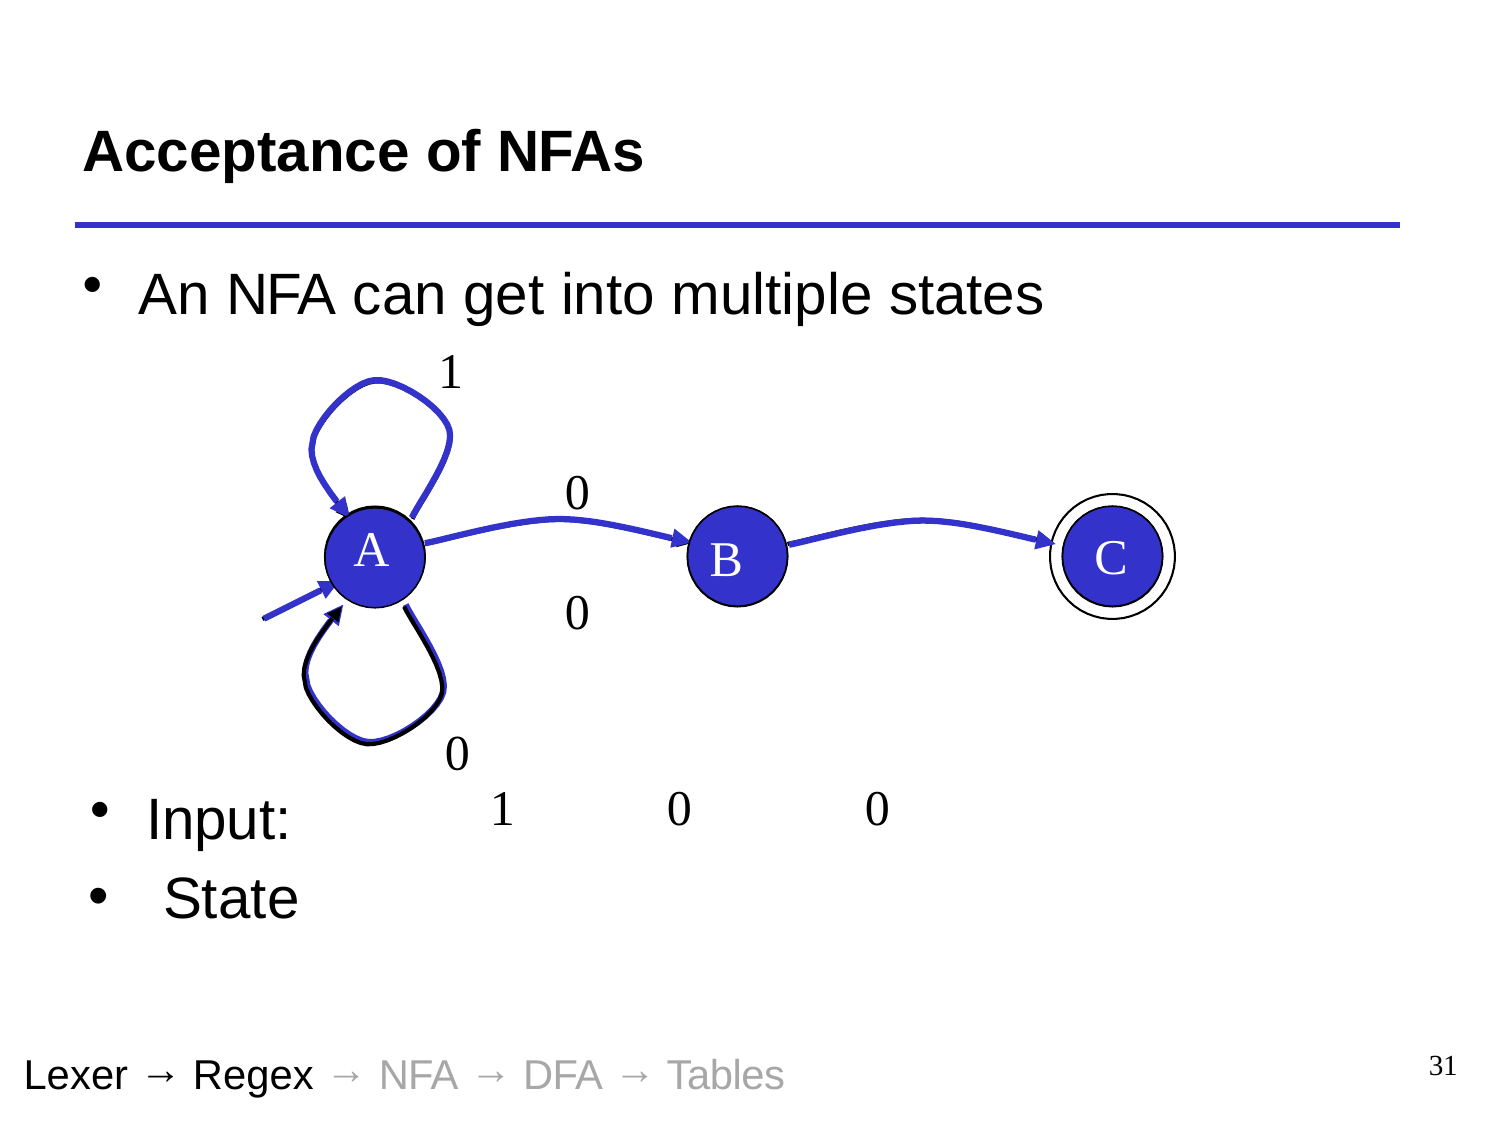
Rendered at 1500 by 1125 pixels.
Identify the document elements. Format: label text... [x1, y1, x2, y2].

text_box An NFA can get into multiple states 1 0 0 [80, 239, 1046, 640]
text_box Input: [87, 779, 295, 852]
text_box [1166, 379, 1177, 622]
title Acceptance of NFAs [80, 110, 649, 239]
text_box State [86, 857, 1248, 930]
text_box 0 [413, 754, 470, 778]
slide_number 31 [1422, 1047, 1467, 1125]
text_box 1 0 0 [487, 773, 1039, 836]
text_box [260, 376, 1164, 746]
footer Lexer → Regex → NFA → DFA → Tables [21, 1046, 787, 1125]
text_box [301, 604, 445, 747]
